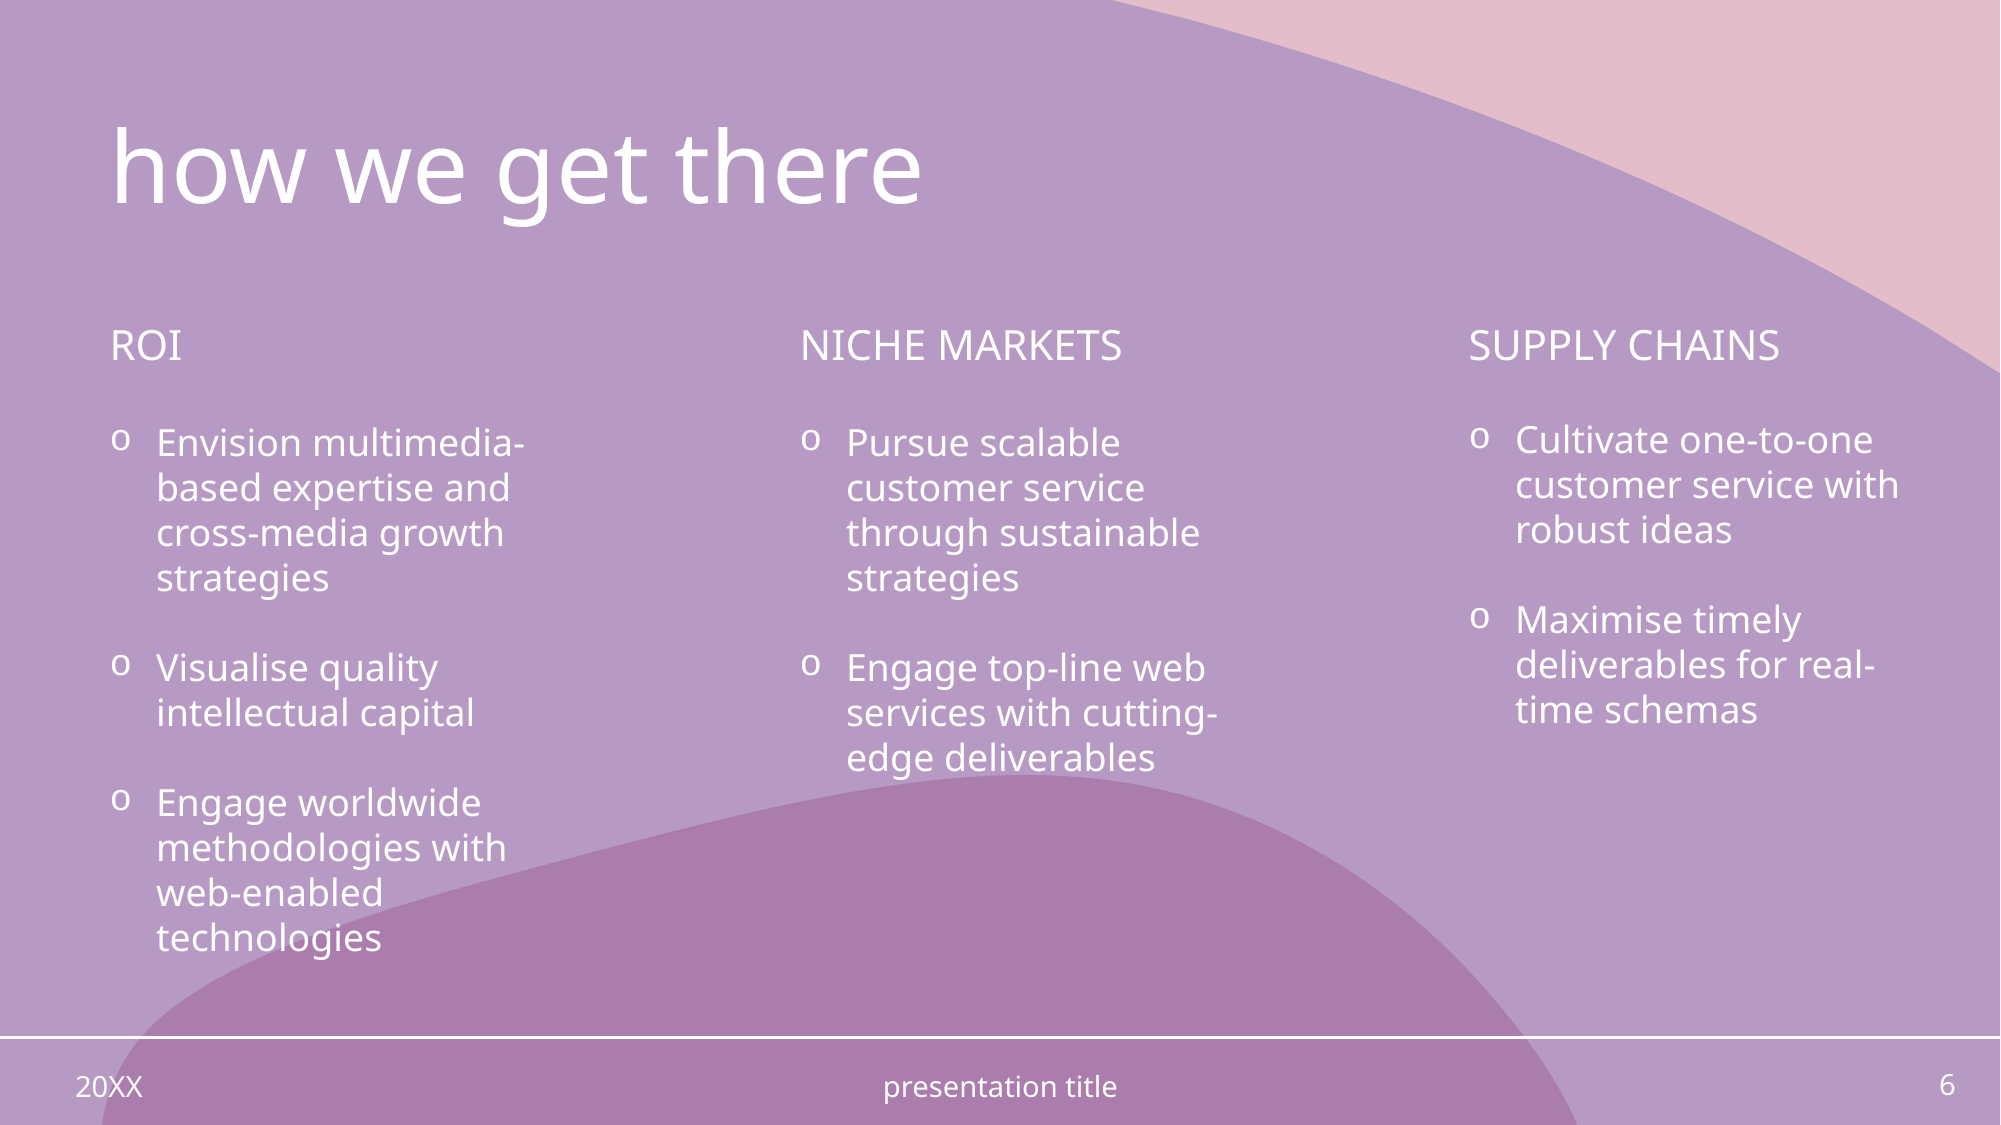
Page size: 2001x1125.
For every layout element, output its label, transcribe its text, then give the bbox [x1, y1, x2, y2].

list Cultivate one-to-one customer service with robust ideas Maximise timely deliverables for real-time schemas [1453, 408, 1937, 1014]
list Envision multimedia-based expertise and cross-media growth strategies Visualise quality intellectual capital Engage worldwide methodologies with web-enabled technologies [94, 410, 578, 1016]
title how we get there [94, 115, 1820, 227]
list ROI [94, 313, 674, 380]
footer presentation title [718, 1060, 1283, 1112]
list NICHE MARKETS [784, 313, 1364, 380]
slide_number 20XX [60, 1060, 222, 1112]
list SUPPLY CHAINS [1453, 313, 1937, 380]
list Pursue scalable customer service through sustainable strategies Engage top-line web services with cutting-edge deliverables [784, 410, 1268, 1016]
slide_number 6 [1808, 1060, 1971, 1112]
